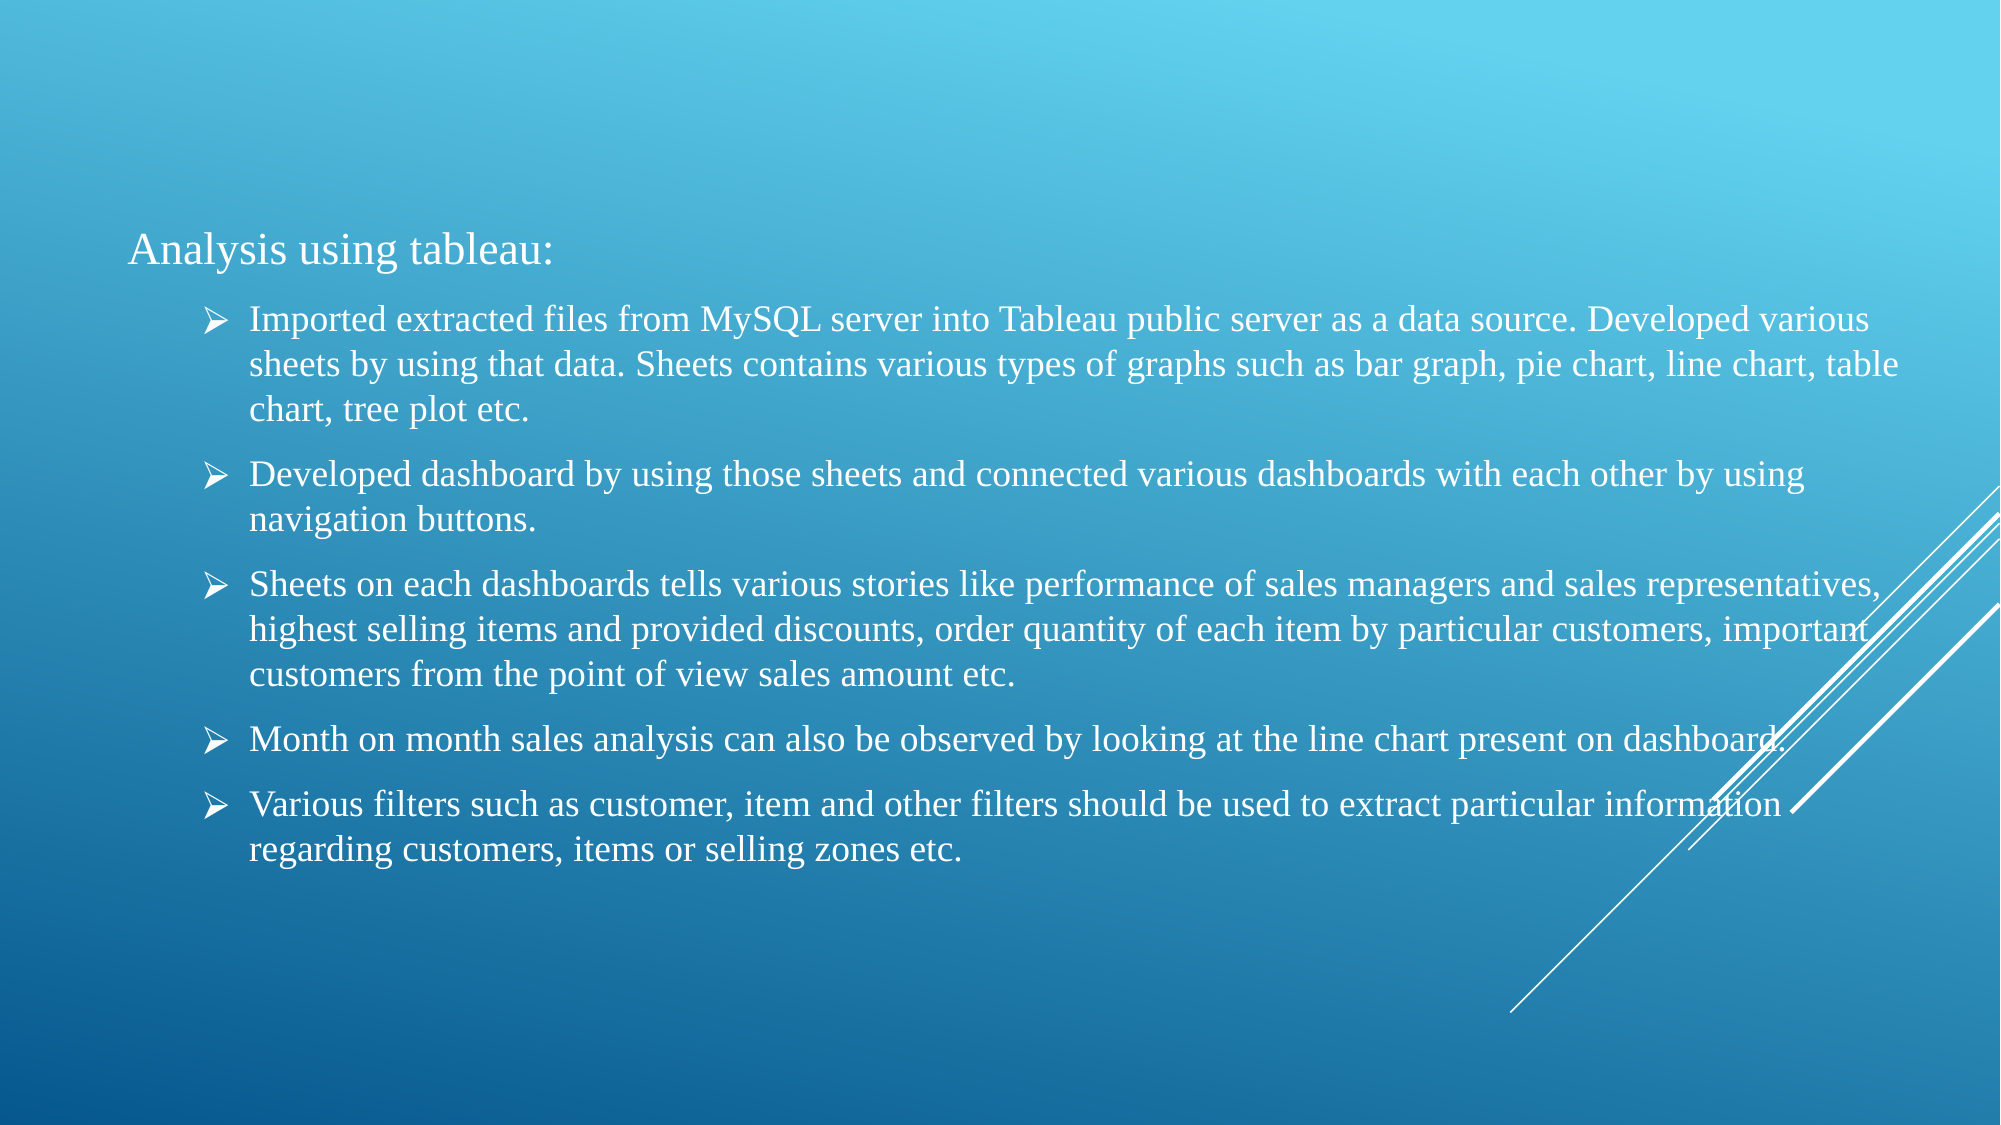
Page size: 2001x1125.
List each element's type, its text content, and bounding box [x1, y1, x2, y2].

list Analysis using tableau: Imported extracted files from MySQL server into Tableau public server as a data source. Developed various sheets by using that data. Sheets contains various types of graphs such as bar graph, pie chart, line chart, table chart, tree plot etc. Developed dashboard by using those sheets and connected various dashboards with each other by using navigation buttons. Sheets on each dashboards tells various stories like performance of sales managers and sales representatives, highest selling items and provided discounts, order quantity of each item by particular customers, important customers from the point of view sales amount etc. Month on month sales analysis can also be observed by looking at the line chart present on dashboard. Various filters such as customer, item and other filters should be used to extract particular information regarding customers, items or selling zones etc. [112, 16, 1919, 1072]
